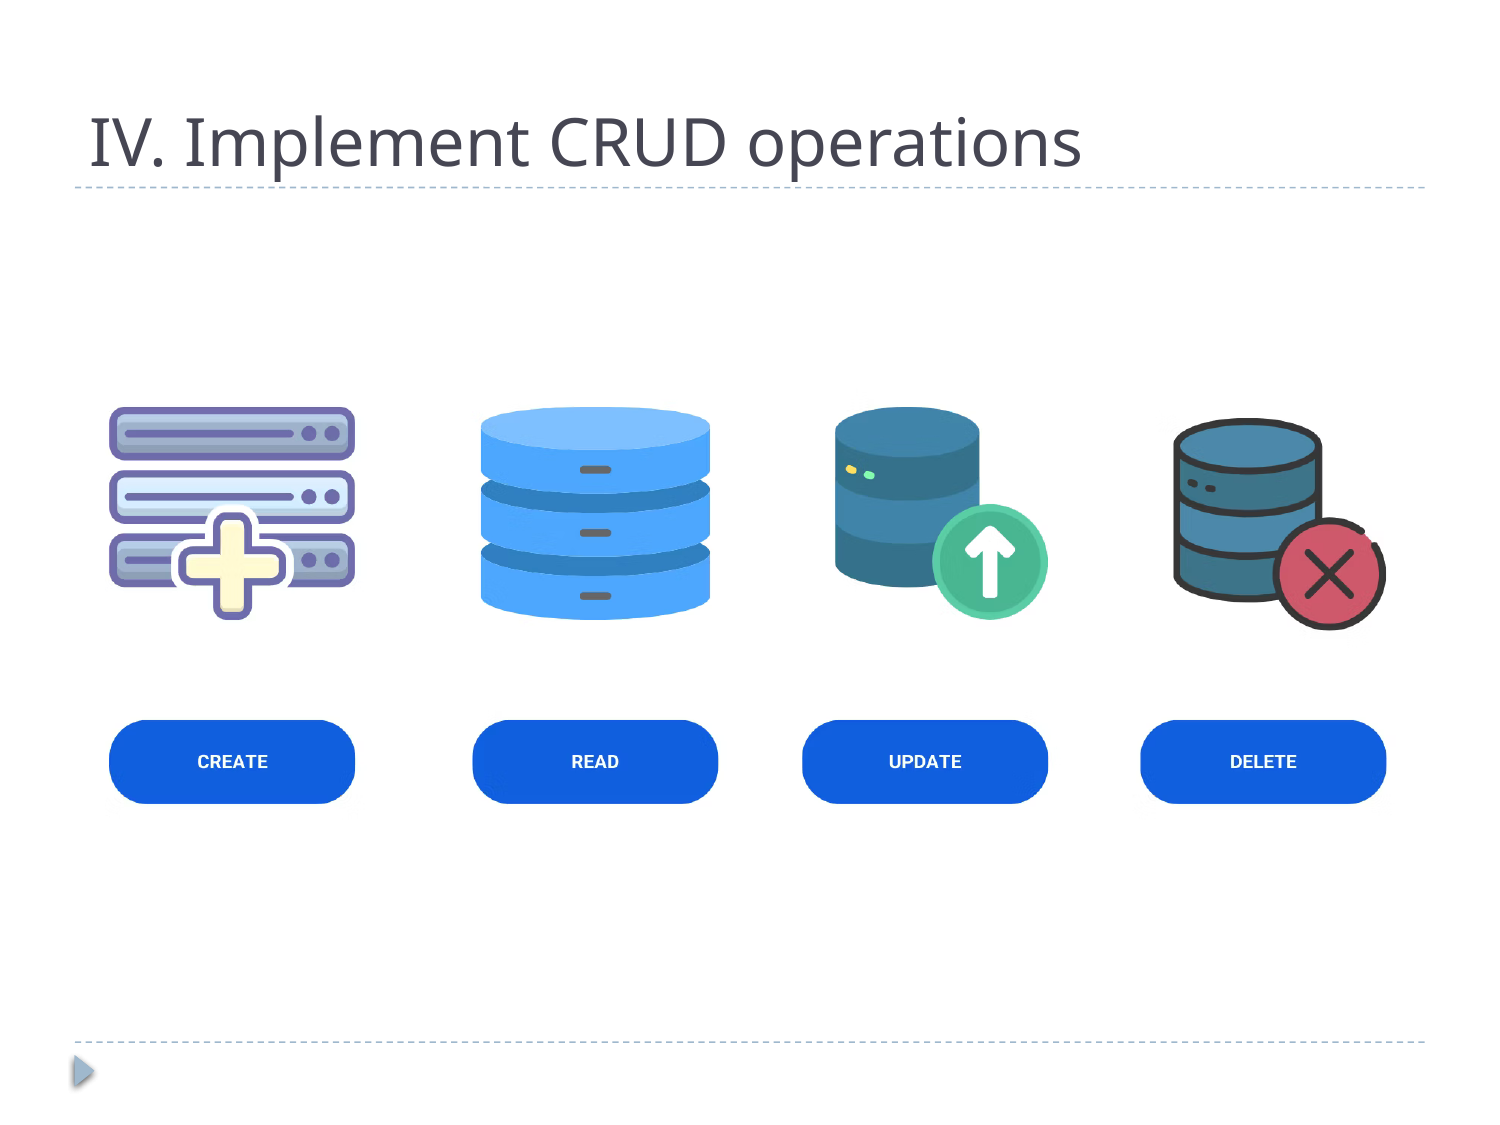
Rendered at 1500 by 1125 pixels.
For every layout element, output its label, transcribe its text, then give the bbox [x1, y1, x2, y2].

picture [105, 295, 1433, 885]
title IV. Implement CRUD operations [75, 37, 1425, 188]
